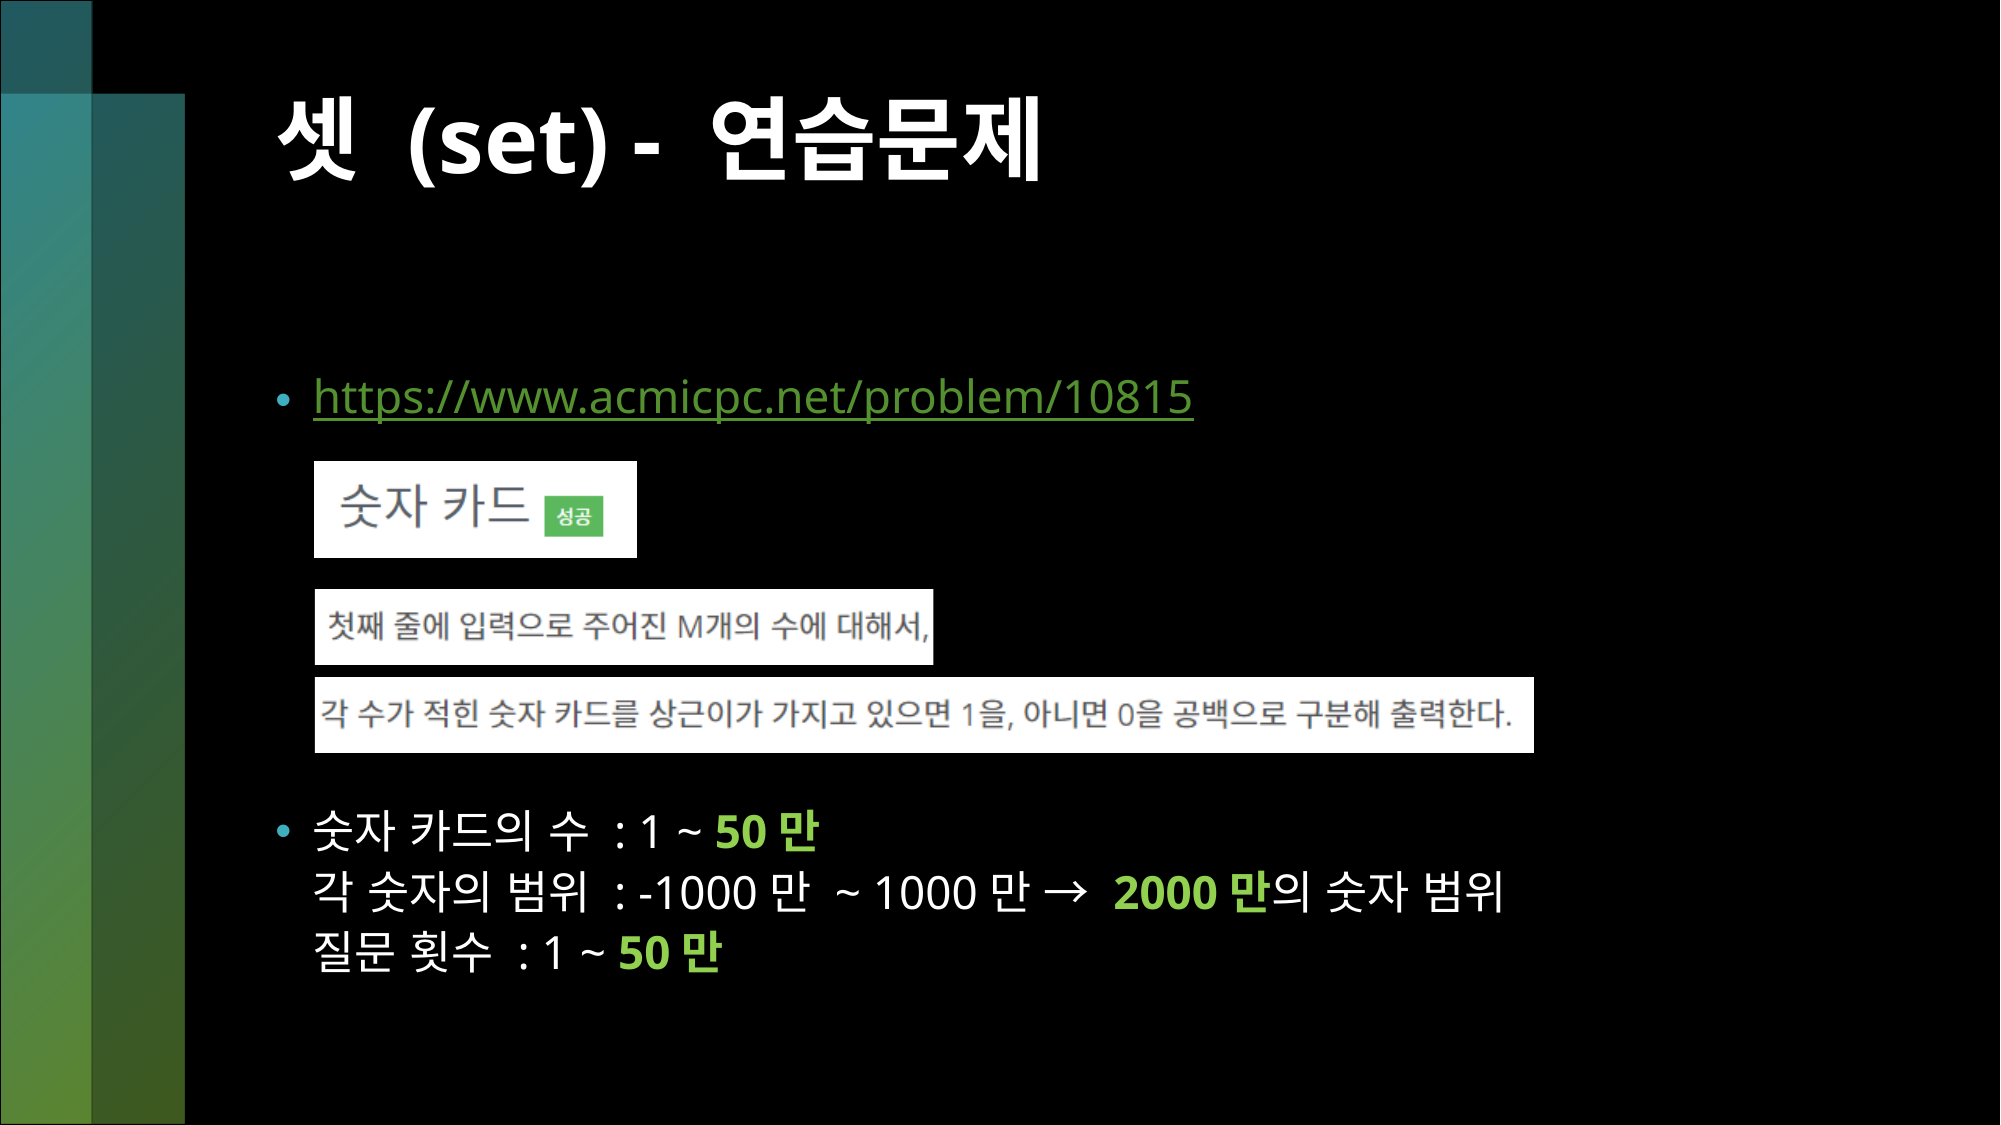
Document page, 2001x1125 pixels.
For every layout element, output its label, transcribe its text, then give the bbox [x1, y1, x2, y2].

list https://www.acmicpc.net/problem/10815 숫자 카드의 수 : 1 ~ 50만 각 숫자의 범위 : -1000만 ~ 1000만 → 2000만의 숫자 범위 질문 횟수 : 1 ~ 50만 [260, 354, 1817, 999]
picture [314, 589, 934, 665]
title 셋 (set) - 연습문제 [260, 74, 1817, 329]
picture [314, 677, 1534, 753]
picture [314, 461, 637, 558]
